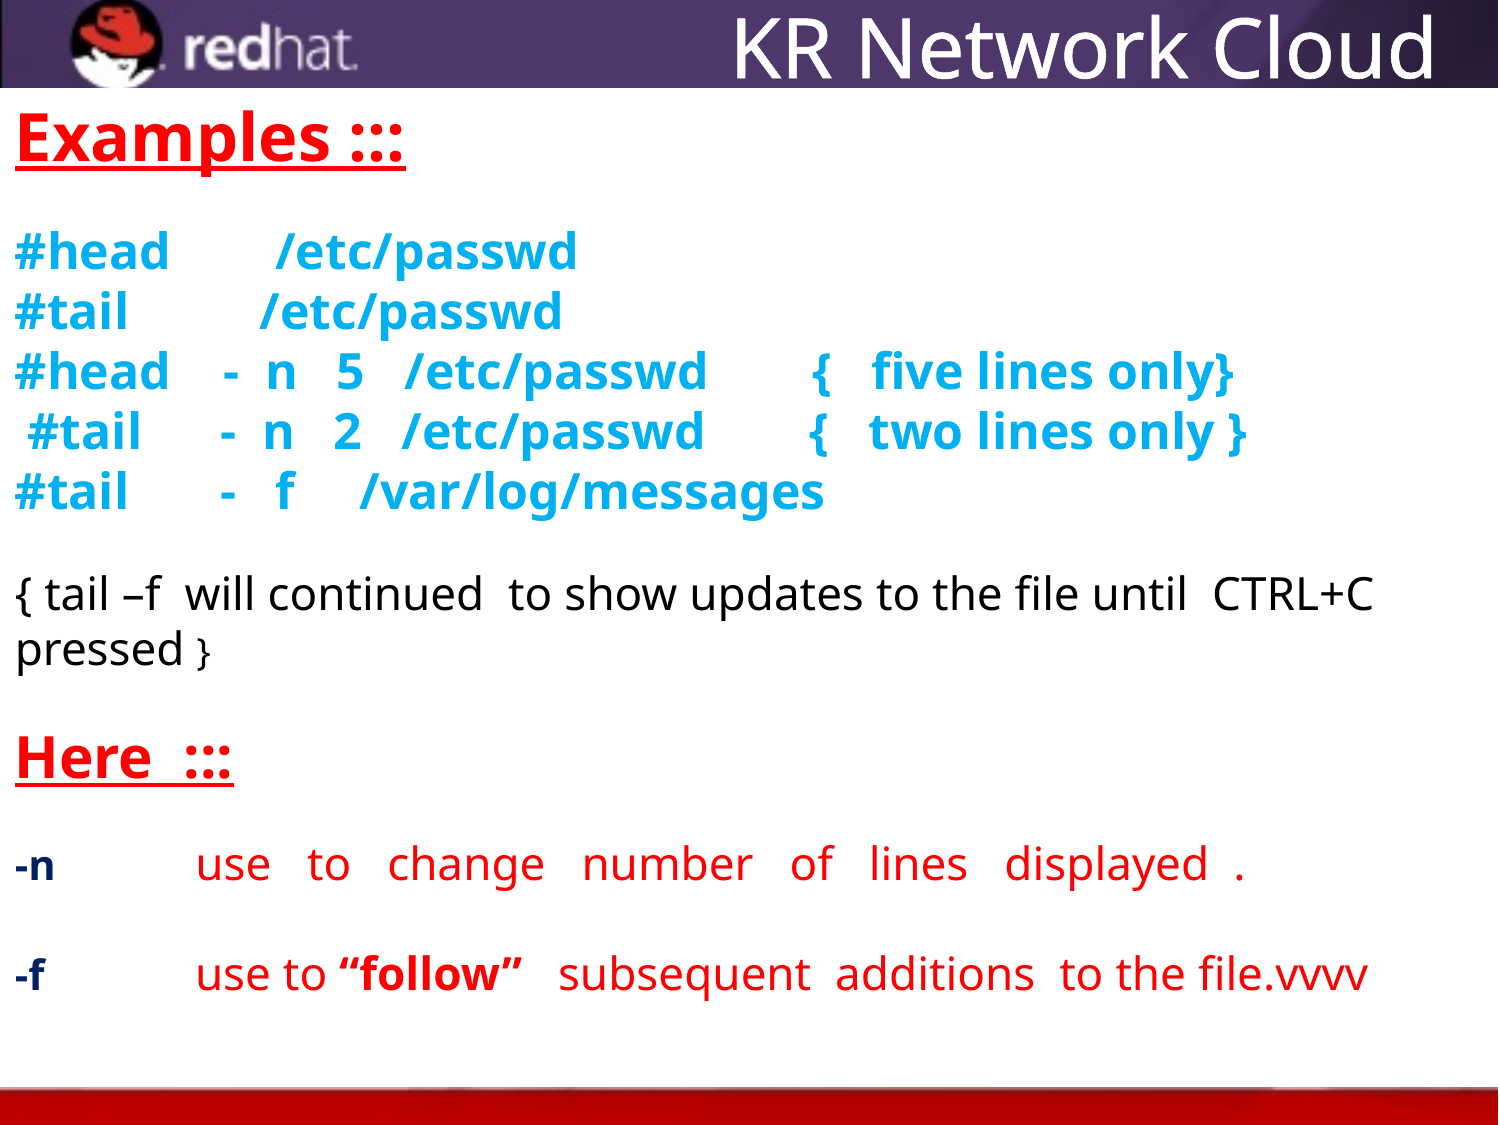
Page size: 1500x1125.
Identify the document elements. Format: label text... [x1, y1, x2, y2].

picture [0, 1087, 1499, 1125]
text_box Examples ::: #head /etc/passwd #tail /etc/passwd #head - n 5 /etc/passwd { five lines only} #tail - n 2 /etc/passwd { two lines only } #tail - f /var/log/messages { tail –f will continued to show updates to the file until CTRL+C pressed } Here ::: -n use to change number of lines displayed . -f use to “follow” subsequent additions to the file.vvvv [0, 95, 1500, 1008]
picture [0, 0, 1499, 88]
